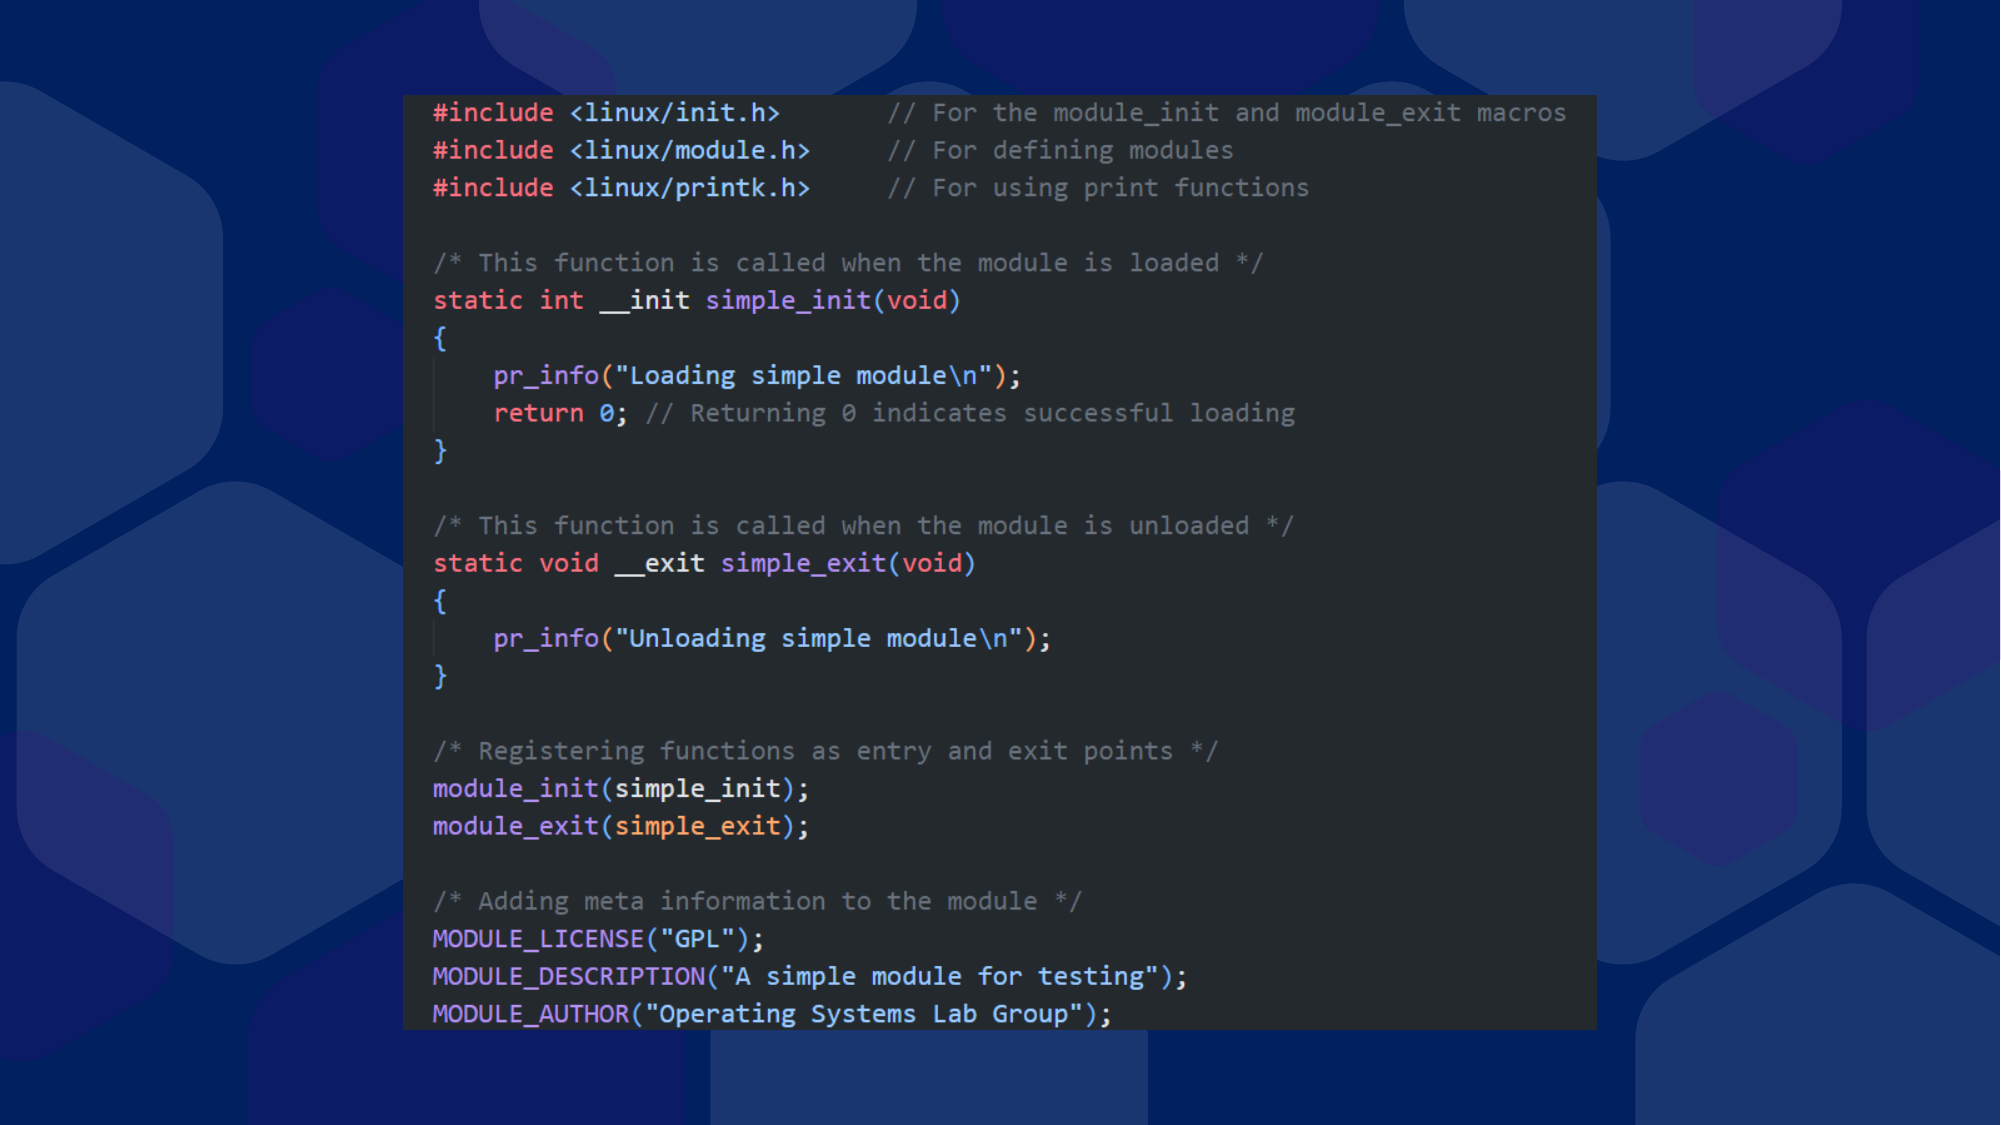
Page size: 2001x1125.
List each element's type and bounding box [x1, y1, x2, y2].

picture [402, 95, 1598, 1030]
